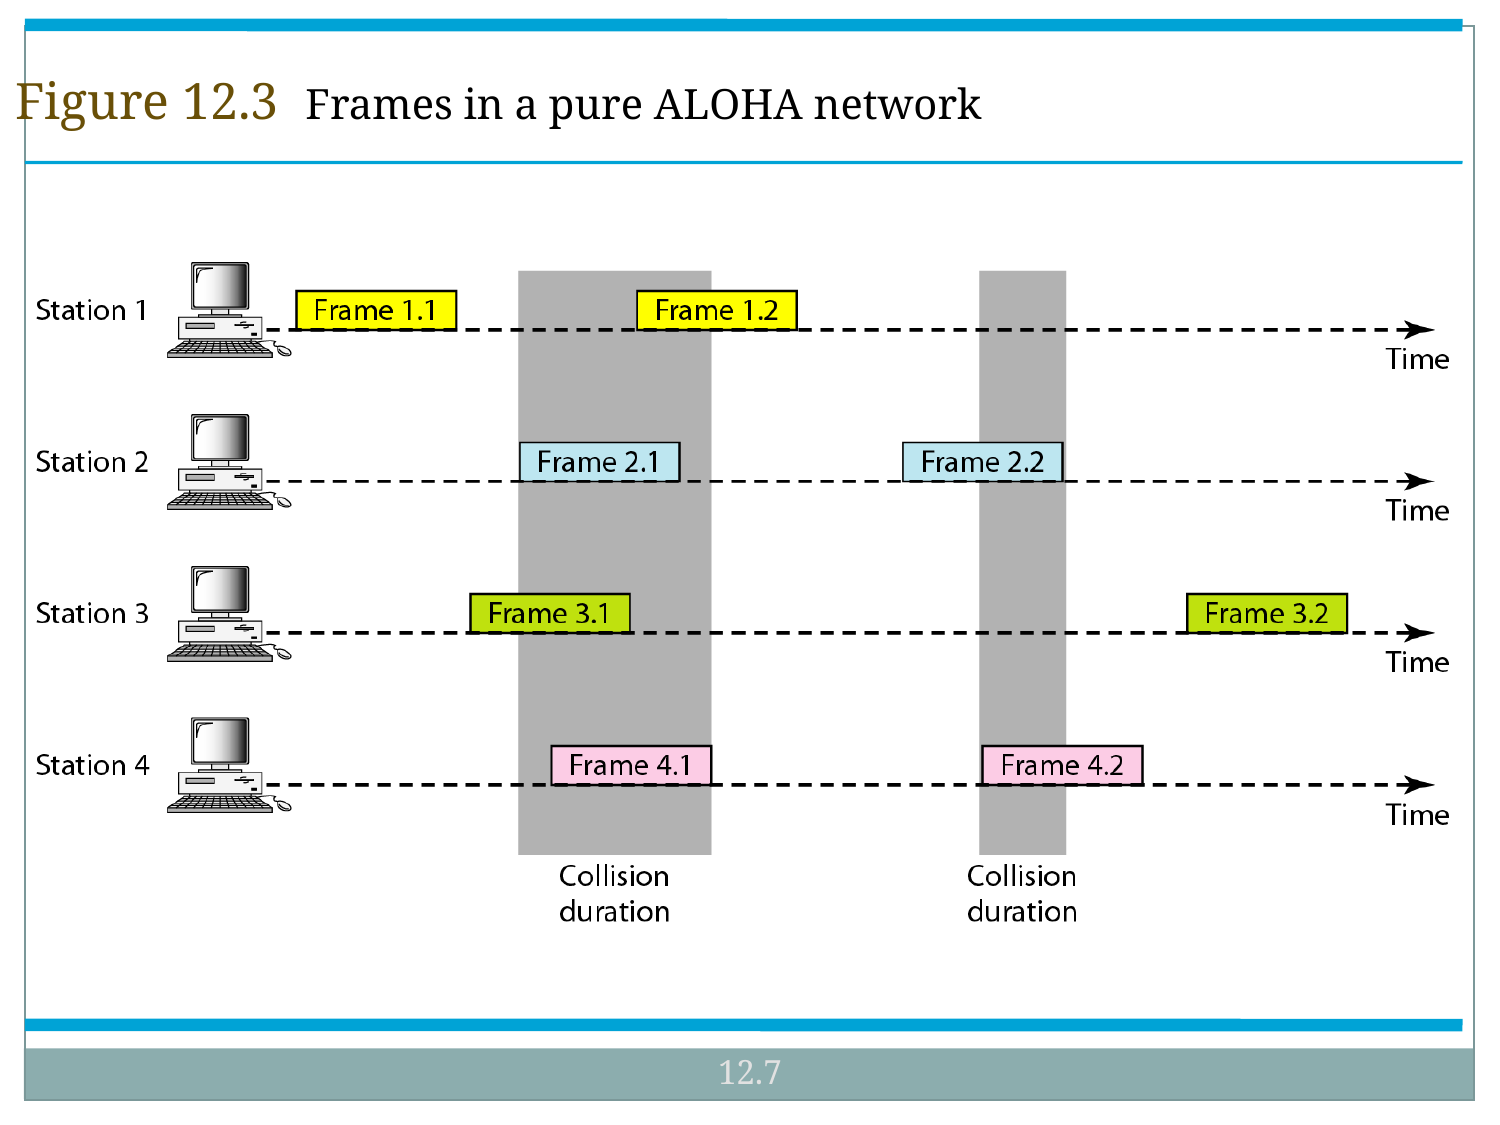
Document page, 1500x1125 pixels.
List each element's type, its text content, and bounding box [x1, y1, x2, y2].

slide_number 12.7 [699, 1037, 800, 1110]
text_box Figure 12.3 Frames in a pure ALOHA network [0, 62, 997, 138]
picture [35, 262, 1451, 929]
